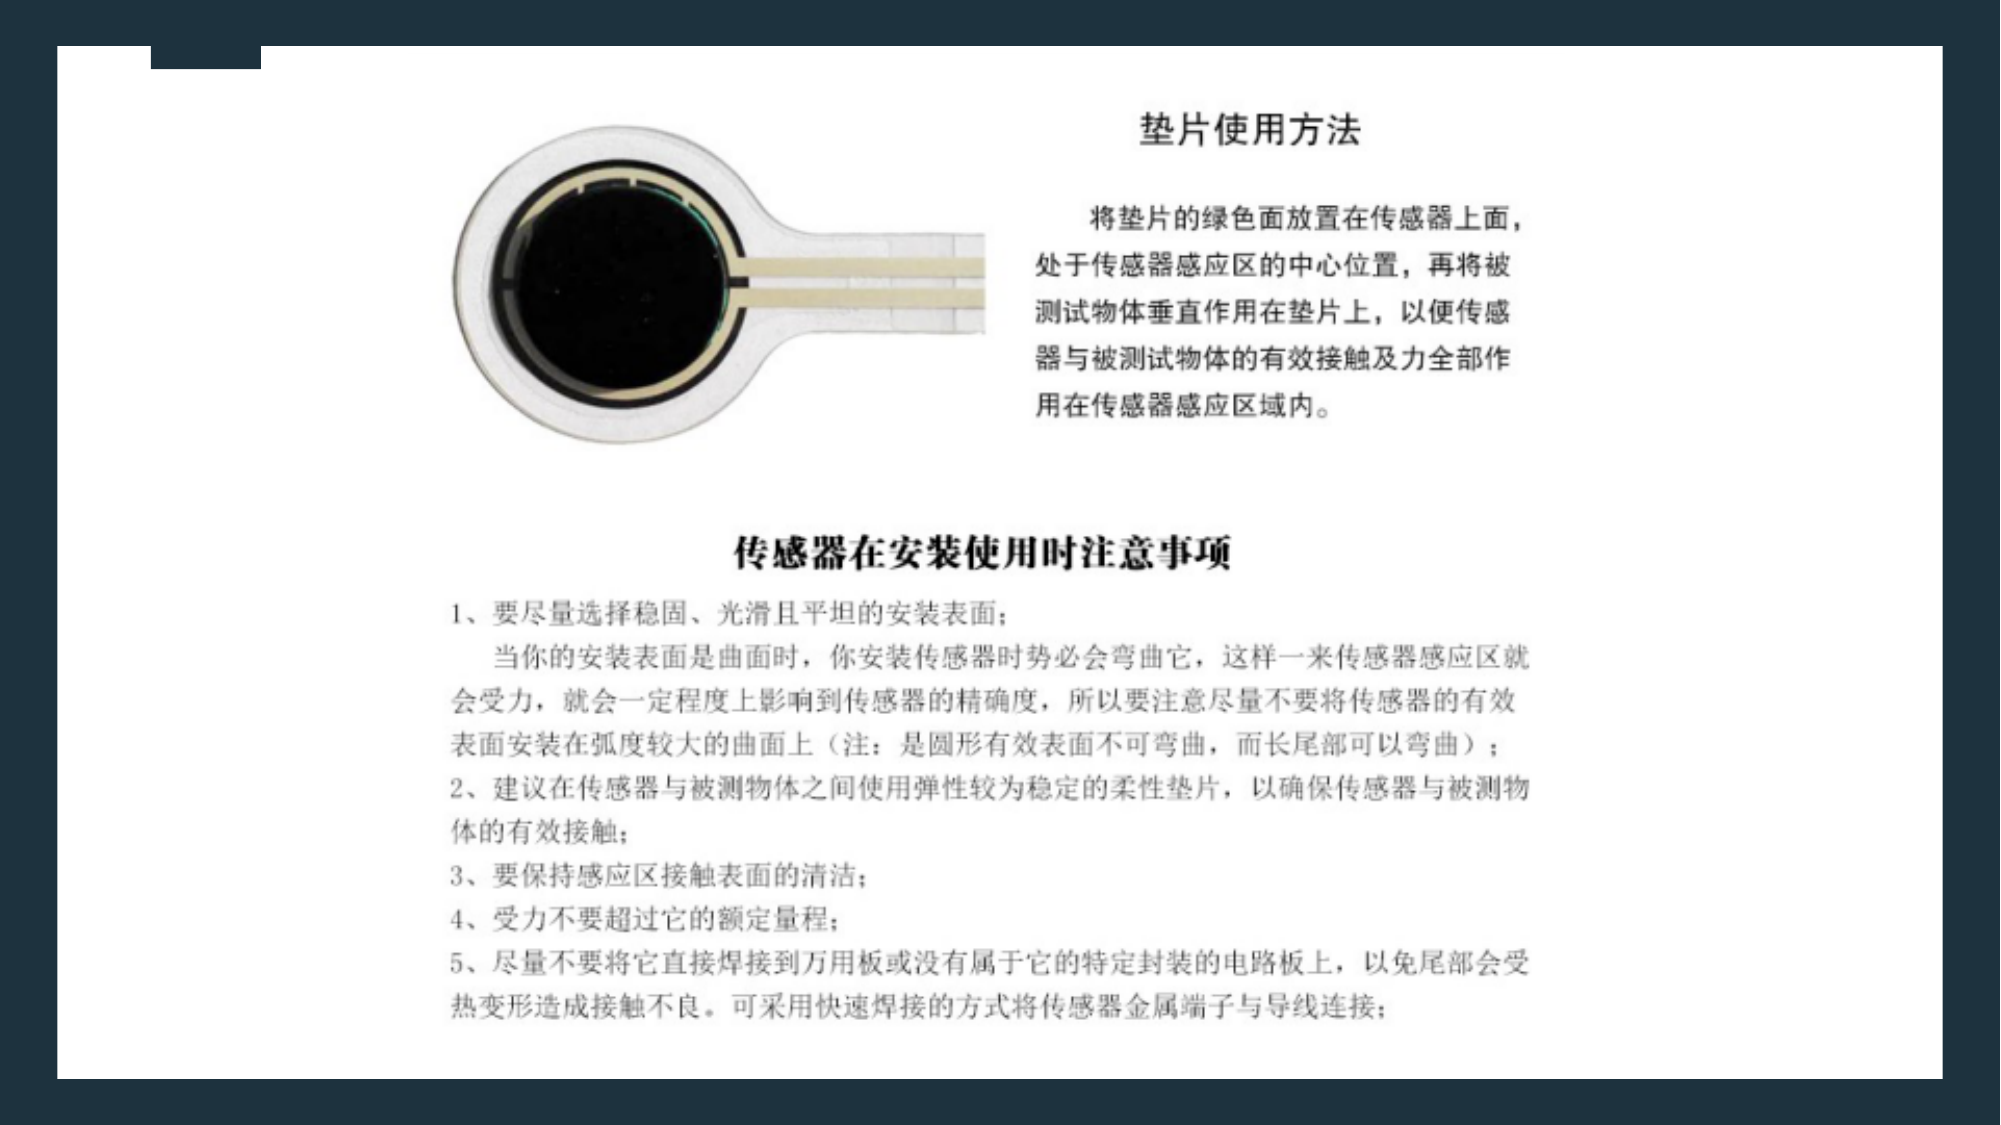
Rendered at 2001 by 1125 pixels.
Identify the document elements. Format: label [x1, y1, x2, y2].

picture [408, 52, 1565, 1073]
